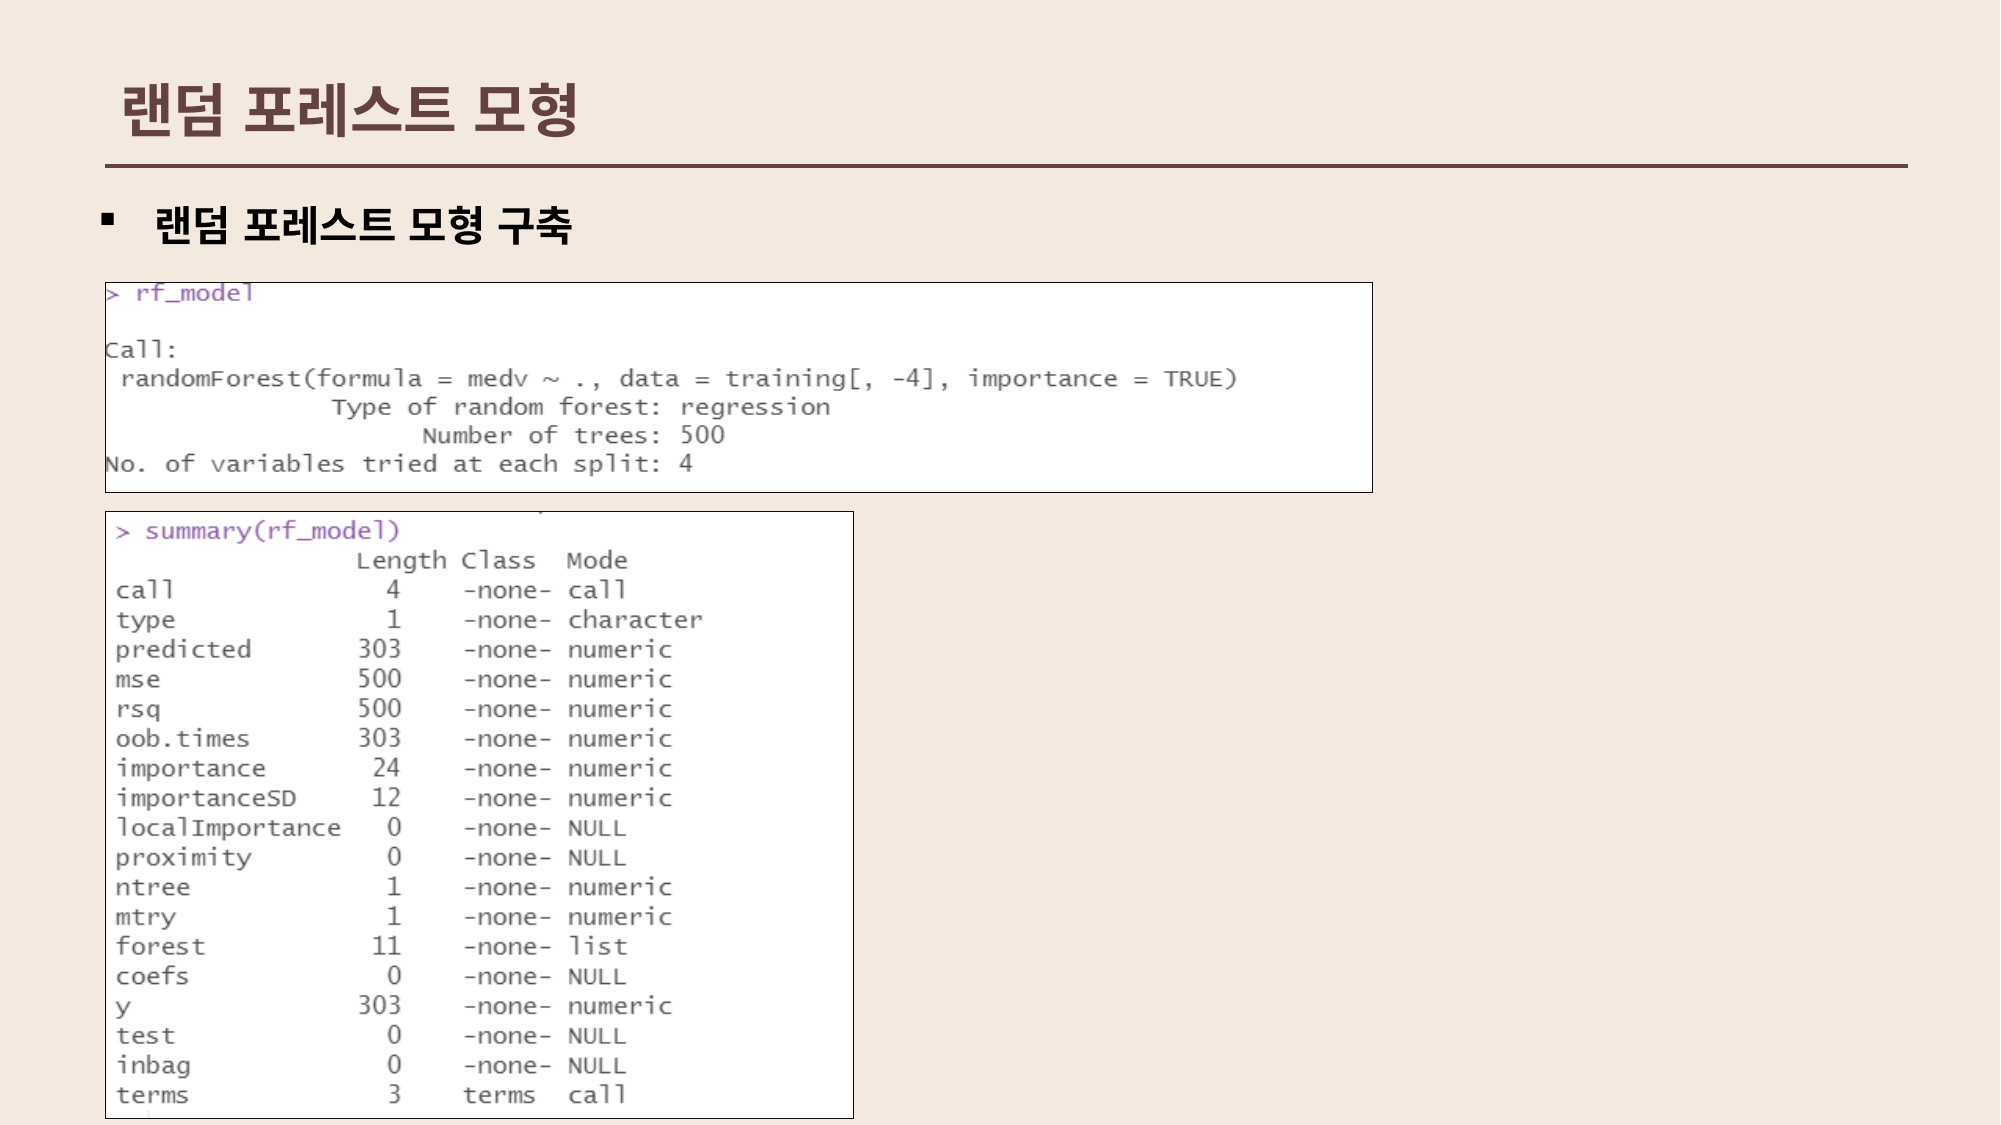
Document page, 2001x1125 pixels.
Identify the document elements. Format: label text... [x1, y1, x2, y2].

text_box 랜덤 포레스트 모형 [105, 67, 1308, 152]
picture [105, 282, 1373, 493]
picture [105, 511, 854, 1119]
text_box 랜덤 포레스트 모형 구축 [83, 192, 1028, 258]
